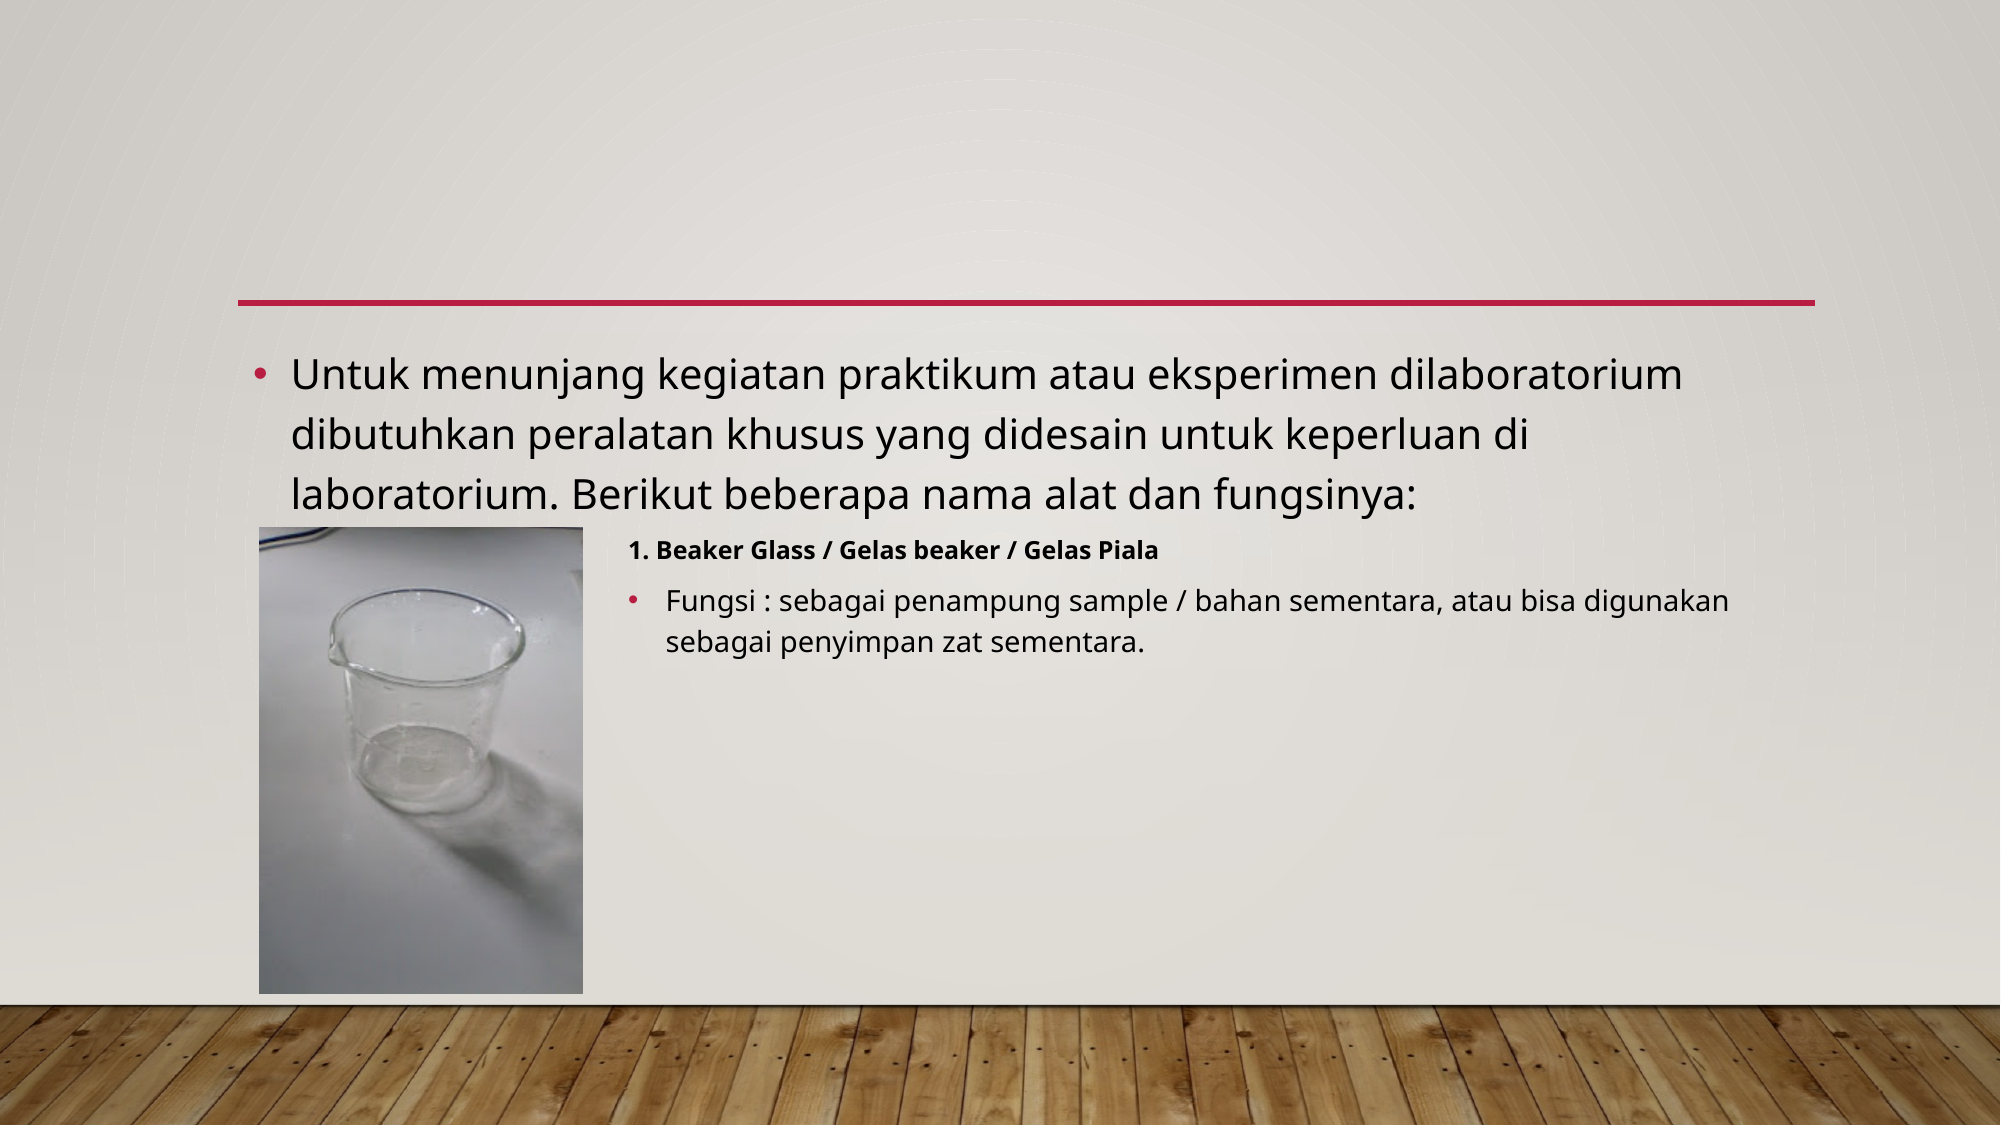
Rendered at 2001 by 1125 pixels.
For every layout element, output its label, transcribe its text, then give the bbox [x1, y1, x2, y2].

list Untuk menunjang kegiatan praktikum atau eksperimen dilaboratorium dibutuhkan peralatan khusus yang didesain untuk keperluan di laboratorium. Berikut beberapa nama alat dan fungsinya: 1. Beaker Glass / Gelas beaker / Gelas Piala Fungsi : sebagai penampung sample / bahan sementara, atau bisa digunakan sebagai penyimpan zat sementara. [238, 330, 1814, 994]
picture [0, 1005, 2000, 1125]
picture [259, 527, 583, 994]
